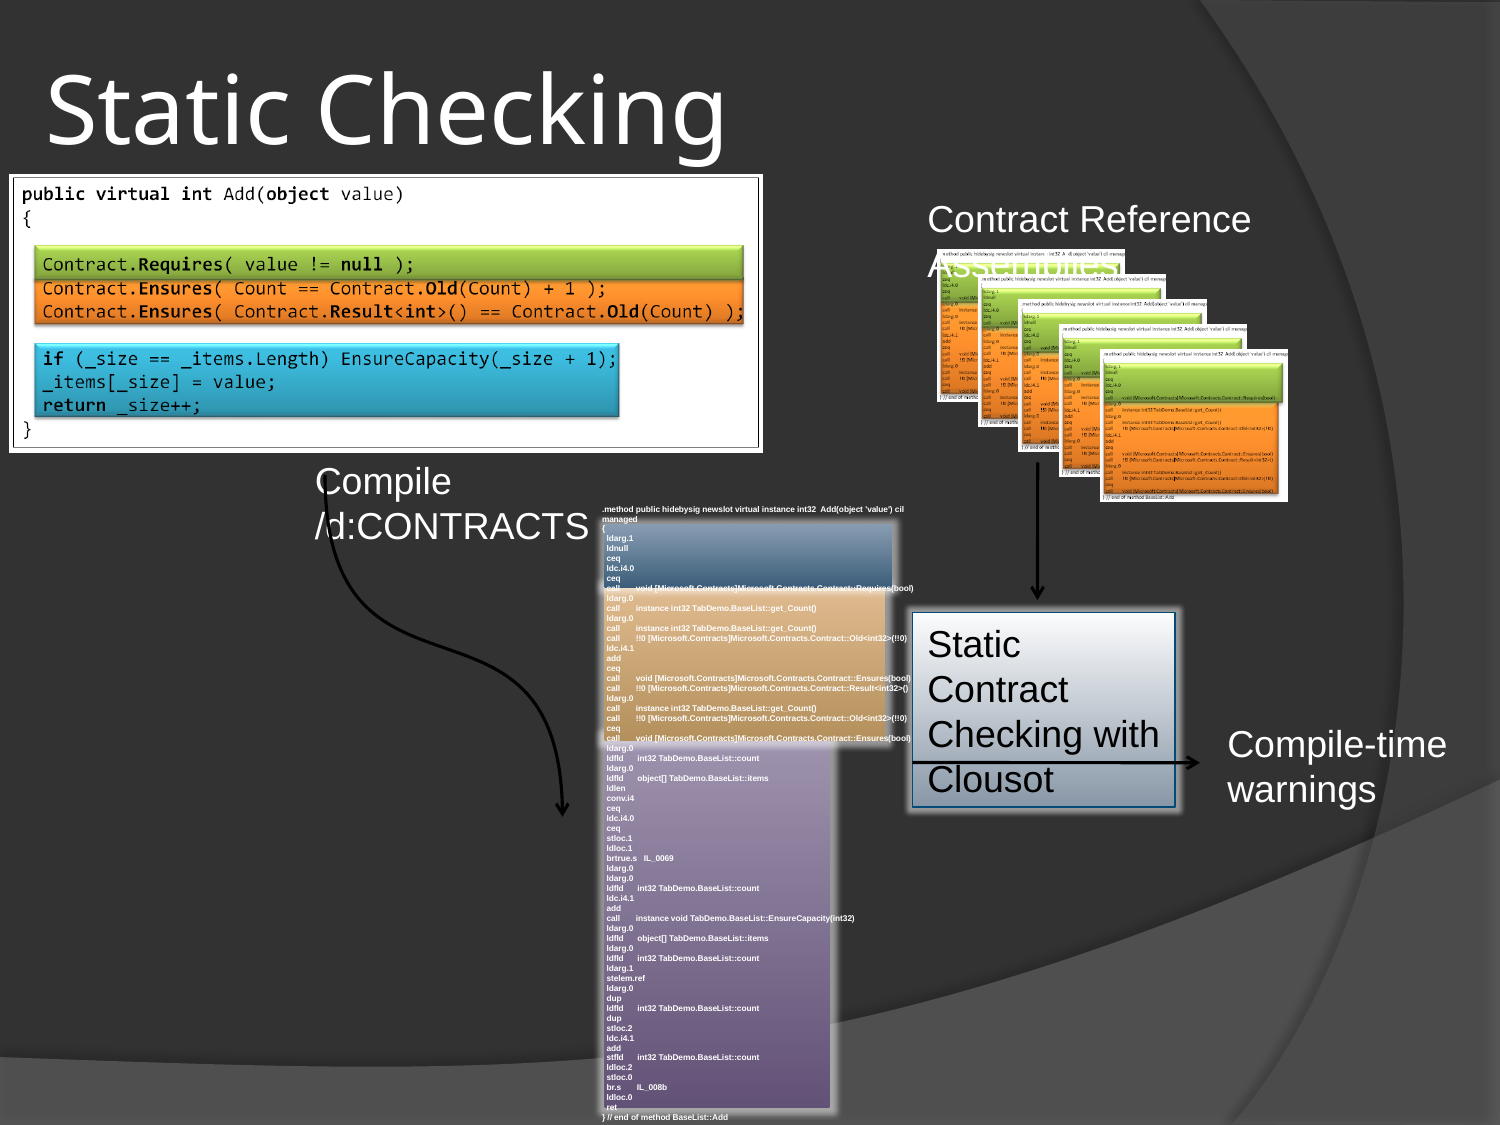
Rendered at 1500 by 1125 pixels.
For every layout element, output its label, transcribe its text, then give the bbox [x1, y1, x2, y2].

text_box Static Contract Checking with Clousot [961, 773, 1176, 808]
picture [1099, 349, 1288, 502]
title Static Checking [37, 12, 1388, 200]
picture [1018, 299, 1207, 452]
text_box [272, 526, 615, 765]
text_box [587, 495, 951, 1125]
picture [9, 174, 763, 453]
picture [1059, 324, 1248, 477]
text_box Contract Reference Assemblies [912, 187, 1425, 293]
text_box Compile /d:CONTRACTS [300, 465, 625, 517]
picture [937, 249, 1126, 402]
text_box Compile-time warnings [1212, 712, 1463, 818]
picture [977, 274, 1166, 427]
text_box Static Contract Checking with Clousot [961, 612, 1176, 753]
